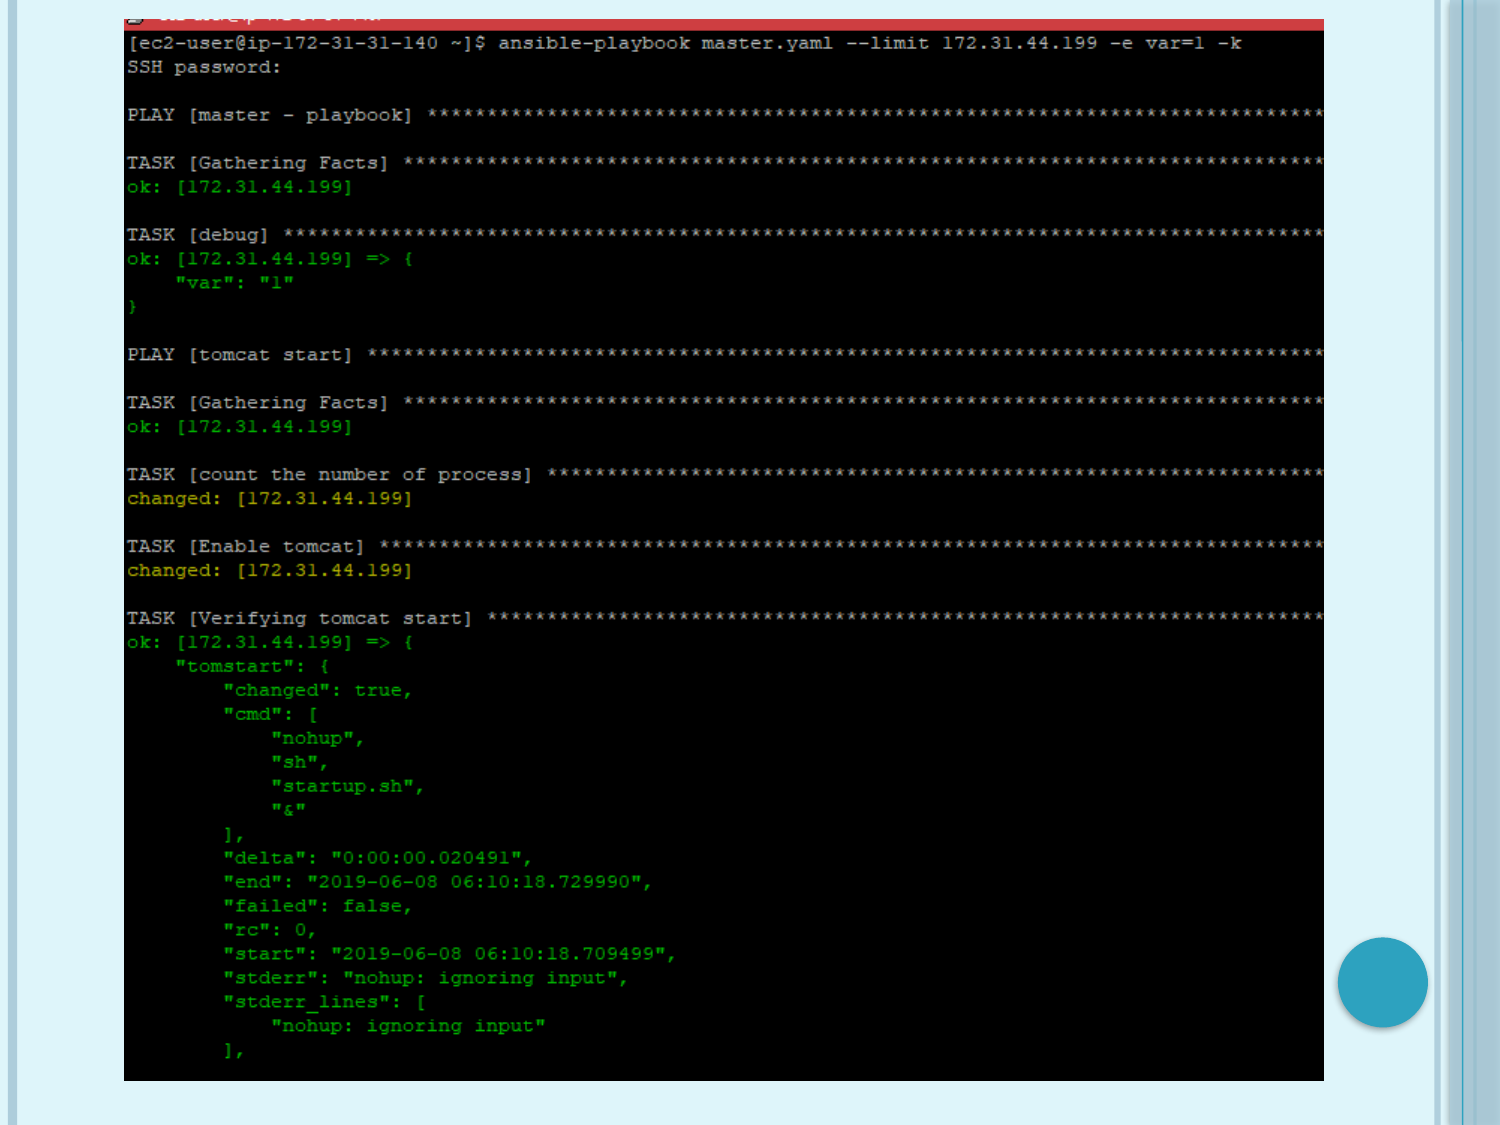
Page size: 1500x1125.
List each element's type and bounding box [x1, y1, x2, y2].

picture [123, 18, 1324, 1082]
